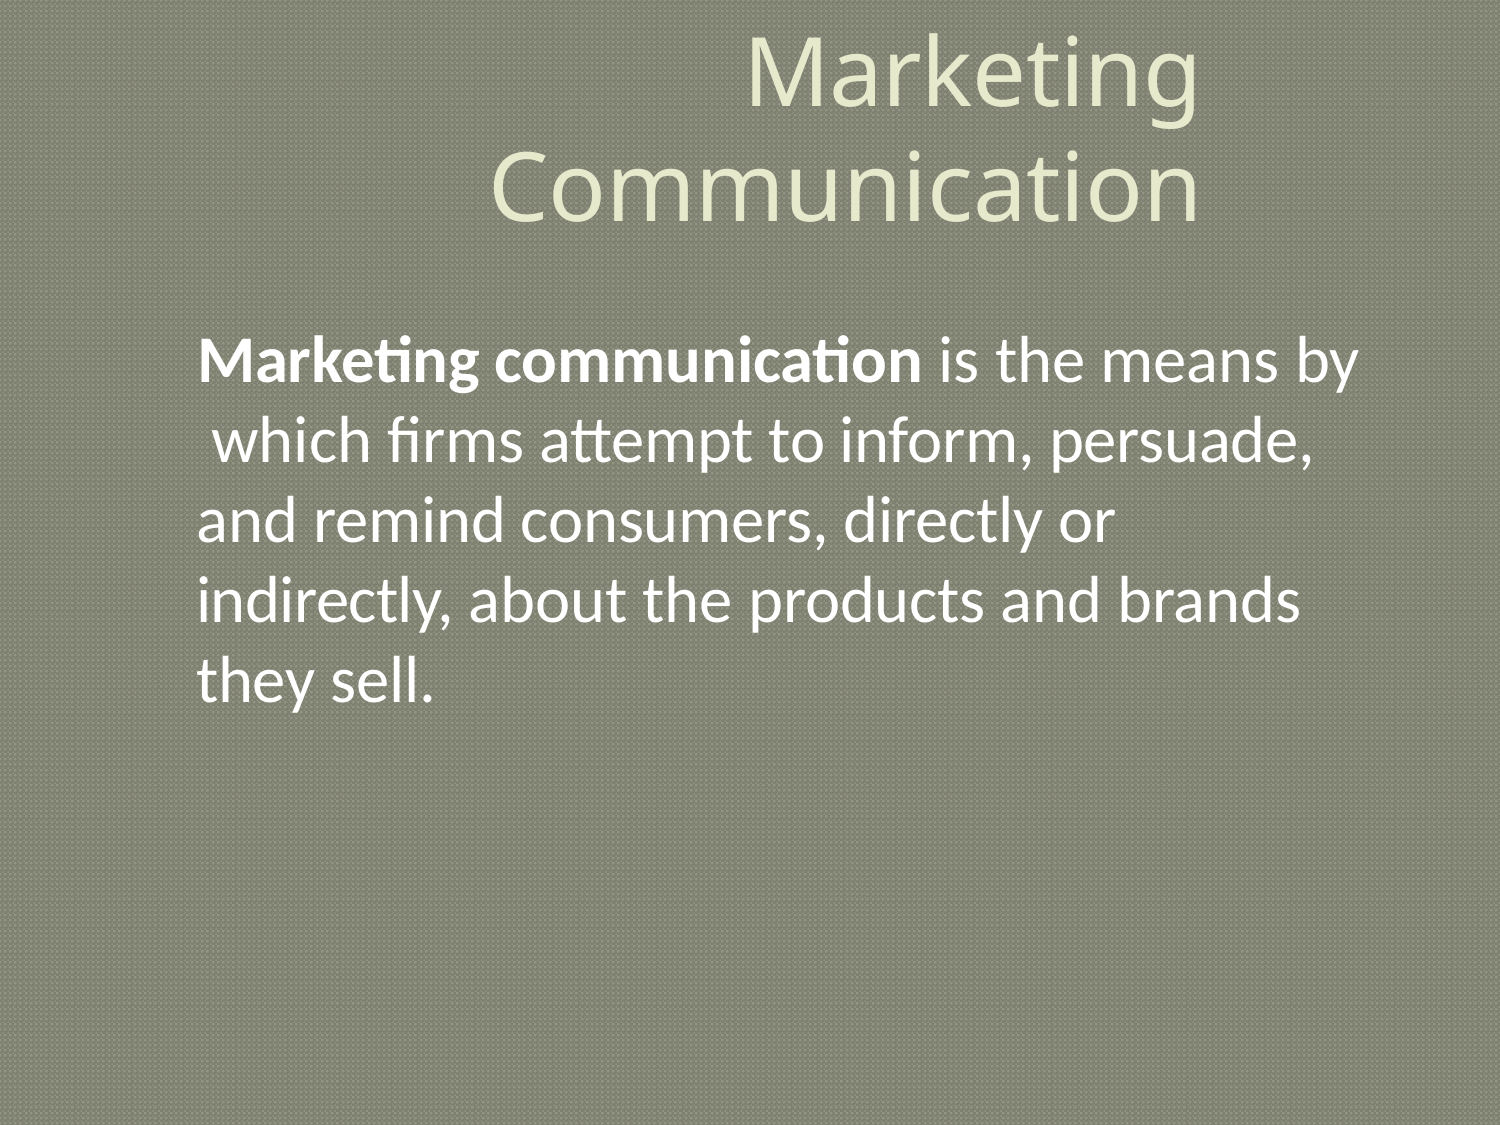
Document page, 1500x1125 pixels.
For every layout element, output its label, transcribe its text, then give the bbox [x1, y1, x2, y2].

text_box Marketing communication is the means by which firms attempt to inform, persuade, and remind consumers, directly or indirectly, about the products and brands they sell. [194, 313, 1368, 716]
title Marketing Communication [297, 8, 1203, 241]
